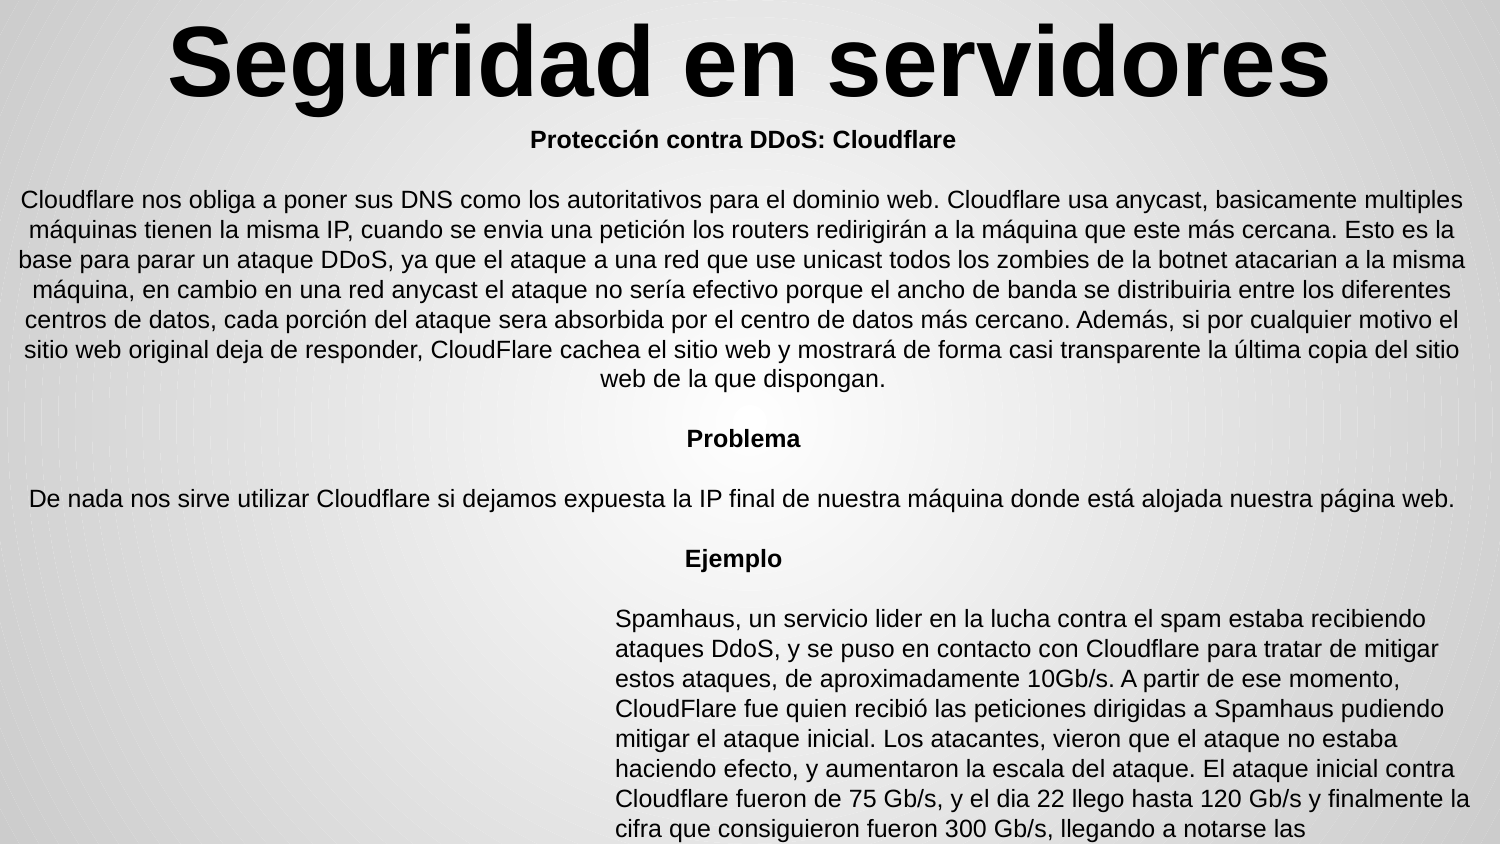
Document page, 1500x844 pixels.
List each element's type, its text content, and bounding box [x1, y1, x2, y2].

subtitle Protección contra DDoS: Cloudflare Cloudflare nos obliga a poner sus DNS como los autoritativos para el dominio web. Cloudflare usa anycast, basicamente multiples máquinas tienen la misma IP, cuando se envia una petición los routers redirigirán a la máquina que este más cercana. Esto es la base para parar un ataque DDoS, ya que el ataque a una red que use unicast todos los zombies de la botnet atacarian a la misma máquina, en cambio en una red anycast el ataque no sería efectivo porque el ancho de banda se distribuiria entre los diferentes centros de datos, cada porción del ataque sera absorbida por el centro de datos más cercano. Además, si por cualquier motivo el sitio web original deja de responder, CloudFlare cachea el sitio web y mostrará de forma casi transparente la última copia del sitio web de la que dispongan. Problema De nada nos sirve utilizar Cloudflare si dejamos expuesta la IP final de nuestra máquina donde está alojada nuestra página web. Ejemplo Spamhaus, un servicio lider en la lucha contra el spam estaba recibiendo ataques DdoS, y se puso en contacto con Cloudflare para tratar de mitigar estos ataques, de aproximadamente 10Gb/s. A partir de ese momento, CloudFlare fue quien recibió las peticiones dirigidas a Spamhaus pudiendo mitigar el ataque inicial. Los atacantes, vieron que el ataque no estaba haciendo efecto, y aumentaron la escala del ataque. El ataque inicial contra Cloudflare fueron de 75 Gb/s, y el dia 22 llego hasta 120 Gb/s y finalmente la cifra que consiguieron fueron 300 Gb/s, llegando a notarse las consecuencias incluso en ISP de nivel 2. Además, conforme aumentaban de intensidad, el ataque diversificaba sus objetivos apuntando a los puntos neutros (puntos de interconexión entre distintas redes). Los atacantes lograron congestionar el punto neutro de Londres, al parecer debido a una configuración demasiado permisiva del router. Los atacantes usaron la anterior tecnica mencionada como DNS reflection [0, 108, 1488, 719]
title Seguridad en servidores [112, 0, 1388, 132]
